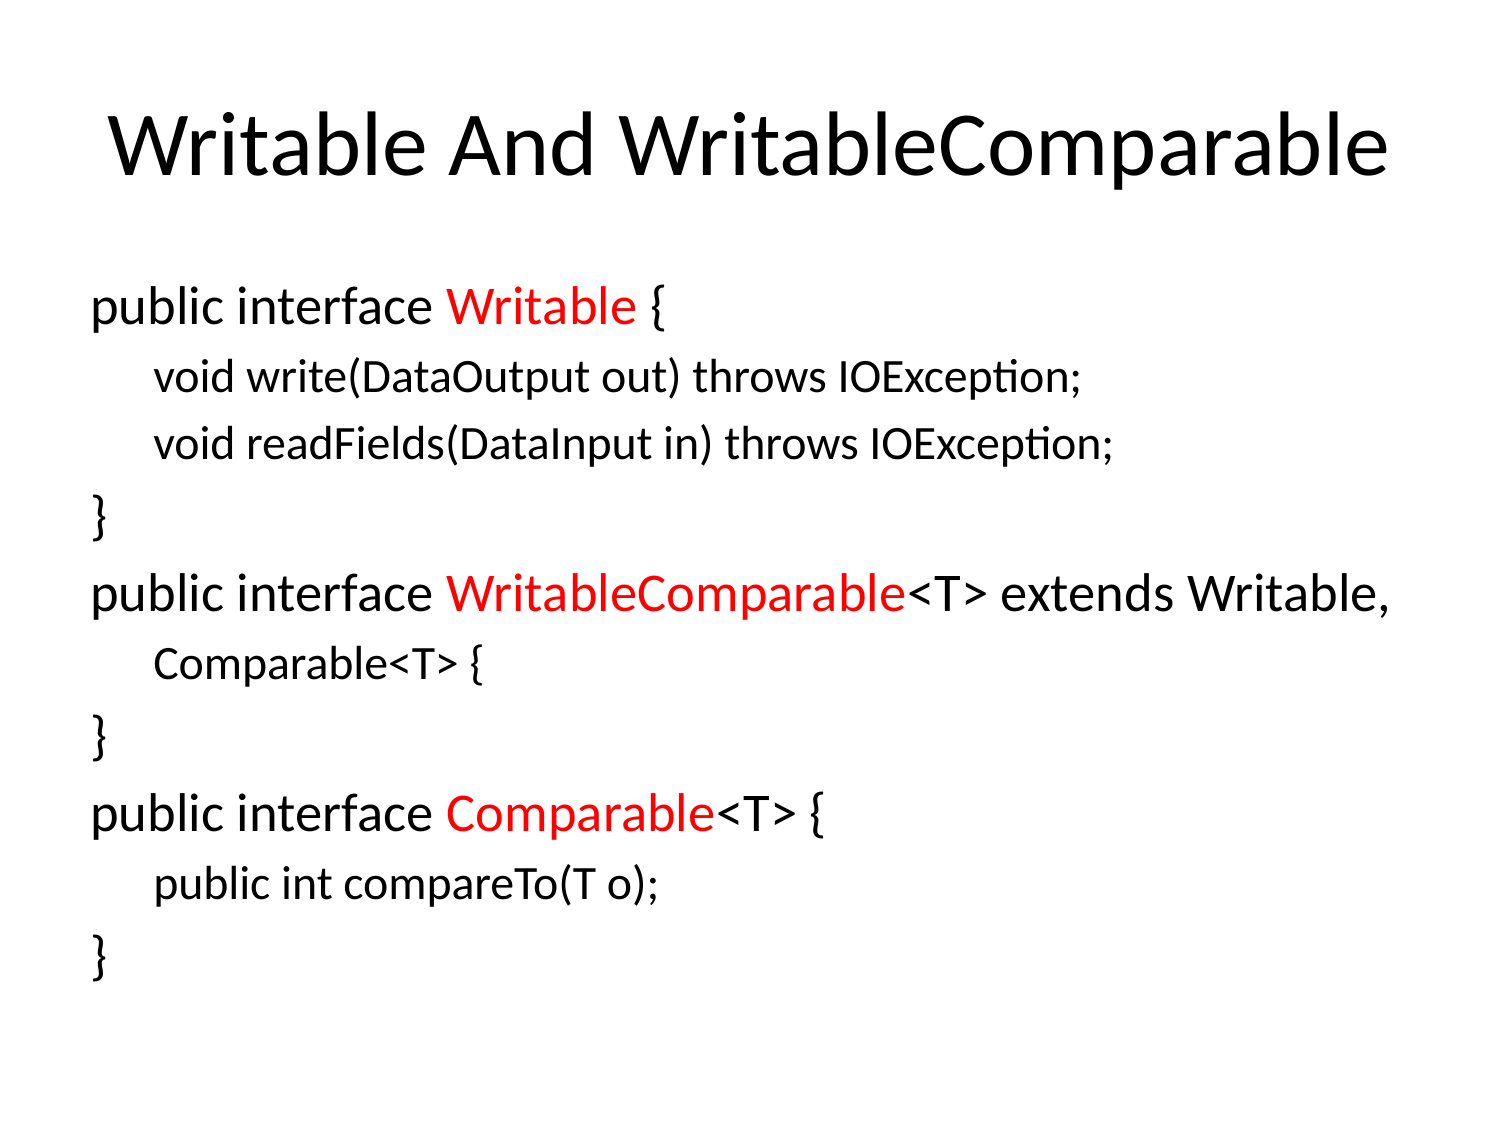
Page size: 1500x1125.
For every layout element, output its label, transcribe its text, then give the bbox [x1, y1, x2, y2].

title Writable And WritableComparable [75, 45, 1425, 233]
list public interface Writable { void write(DataOutput out) throws IOException; void readFields(DataInput in) throws IOException; } public interface WritableComparable<T> extends Writable, Comparable<T> { } public interface Comparable<T> { public int compareTo(T o); } [75, 262, 1425, 1005]
